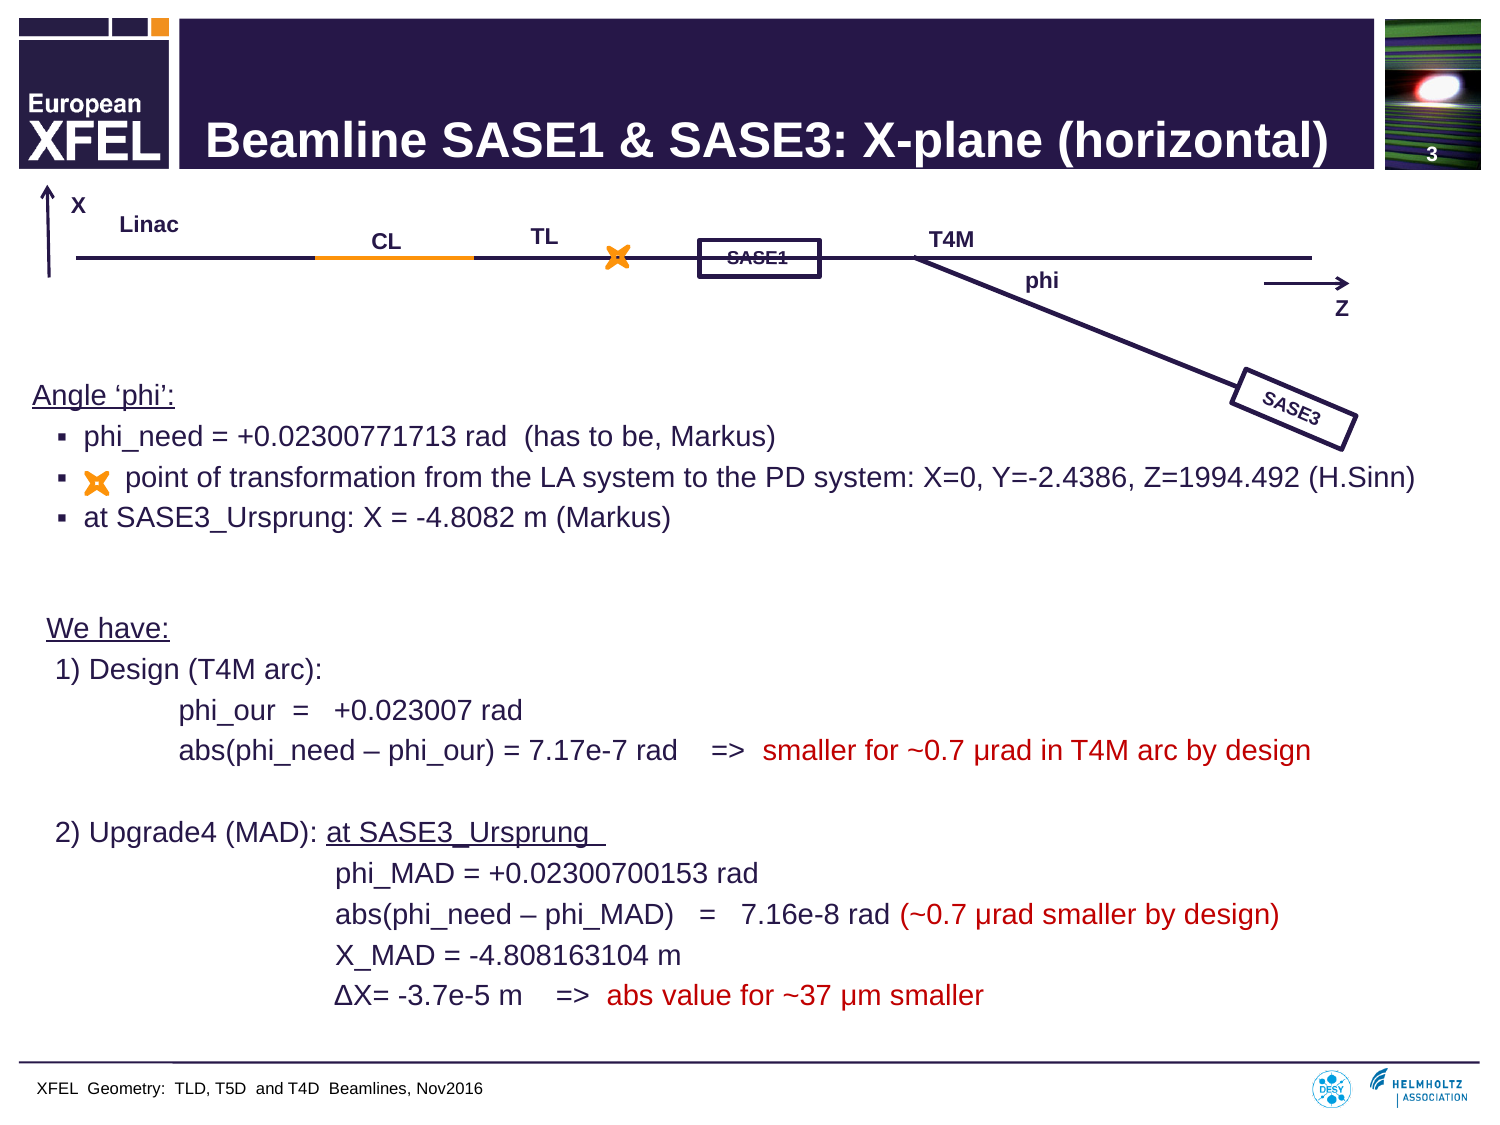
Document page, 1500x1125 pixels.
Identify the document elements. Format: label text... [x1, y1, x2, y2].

picture [1310, 1068, 1353, 1110]
picture [1385, 19, 1481, 170]
text_box Angle ‘phi’: ▪ phi_need = +0.02300771713 rad (has to be, Markus) ▪ point of transformation from the LA system to the PD system: X=0, Y=-2.4386, Z=1994.492 (H.Sinn) ▪ at SASE3_Ursprung: X = -4.8082 m (Markus) [17, 369, 1444, 542]
title Beamline SASE1 & SASE3: X-plane (horizontal) [179, 88, 1375, 168]
picture [1370, 1068, 1467, 1108]
text_box We have: 1) Design (T4M arc): phi_our = +0.023007 rad abs(phi_need – phi_our) = 7.17e-7 rad => smaller for ~0.7 μrad in T4M arc by design 2) Upgrade4 (MAD): at SASE3_Ursprung phi_MAD = +0.02300700153 rad abs(phi_need – phi_MAD) = 7.16e-8 rad (~0.7 μrad smaller by design) X_MAD = -4.808163104 m ∆X= -3.7e-5 m => abs value for ~37 μm smaller [31, 601, 1500, 1019]
slide_number 3 [1384, 18, 1480, 169]
footer XFEL Geometry: TLD, T5D and T4D Beamlines, Nov2016 [17, 1053, 954, 1098]
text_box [46, 182, 1366, 429]
picture [19, 18, 169, 169]
text_box [86, 472, 108, 494]
